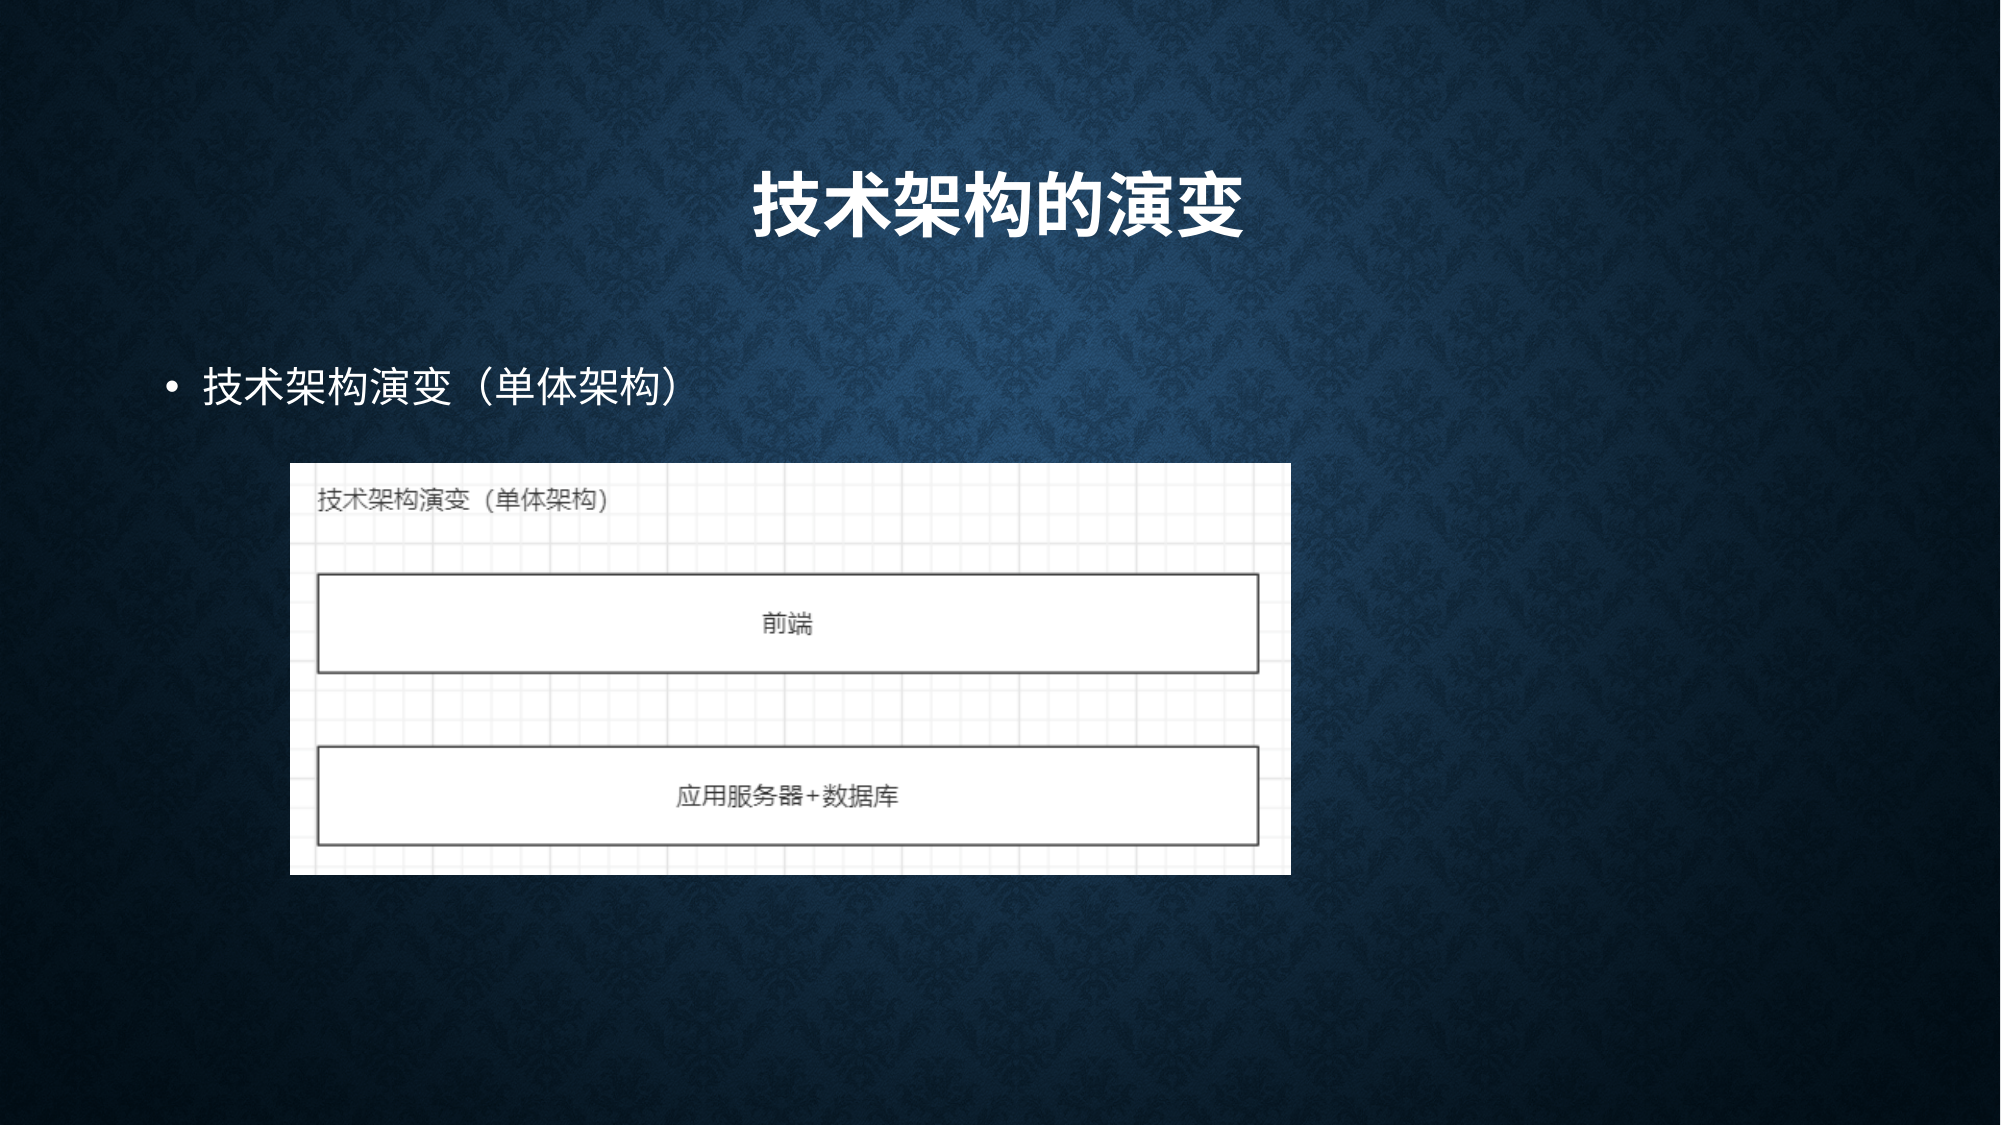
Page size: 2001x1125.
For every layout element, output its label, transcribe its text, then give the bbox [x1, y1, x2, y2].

title 技术架构的演变 [149, 99, 1849, 318]
list 技术架构演变（单体架构） [149, 343, 1849, 950]
picture [289, 462, 1291, 875]
